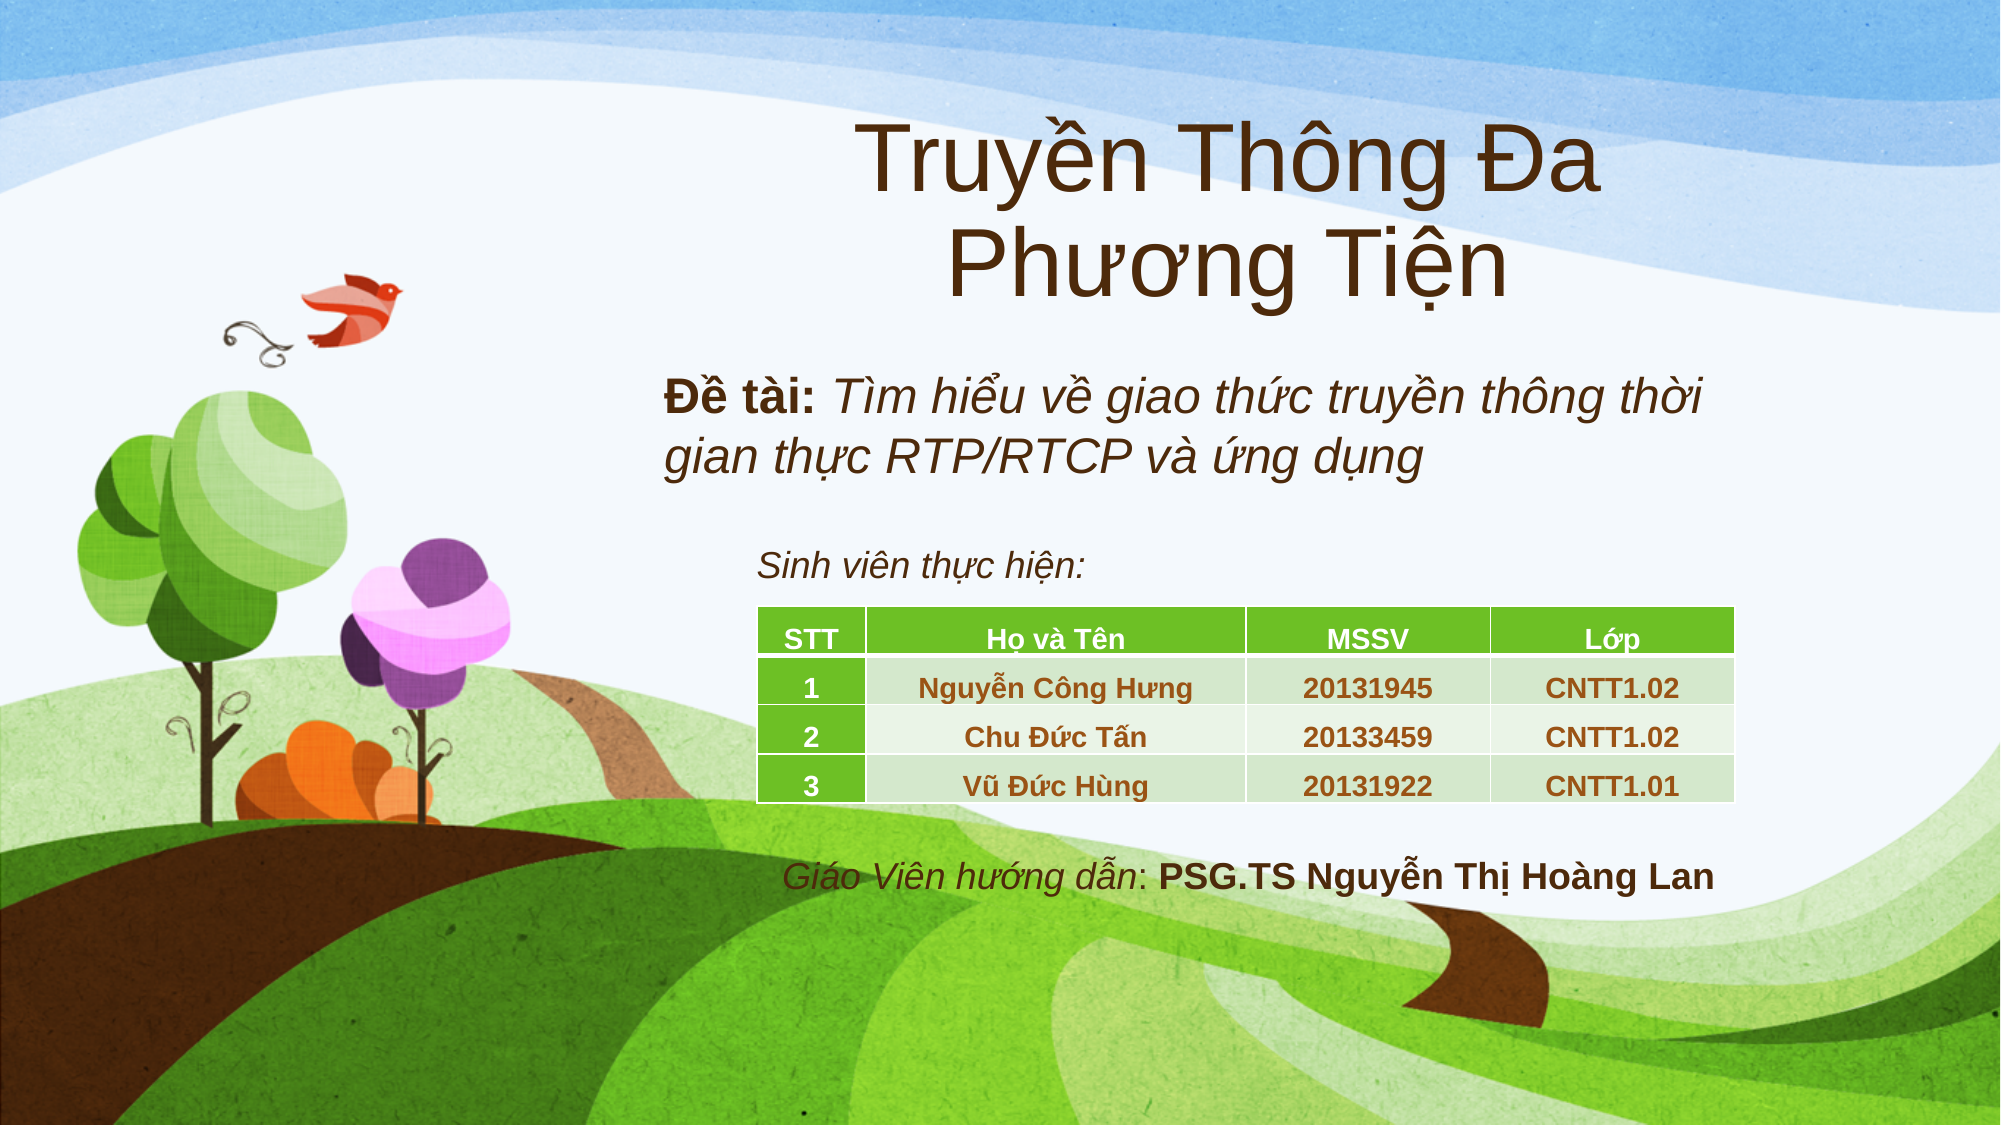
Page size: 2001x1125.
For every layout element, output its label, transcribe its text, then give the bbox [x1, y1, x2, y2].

table_cell 2 [758, 705, 865, 753]
subtitle Đề tài: Tìm hiểu về giao thức truyền thông thời gian thực RTP/RTCP và ứng dụng [649, 356, 1807, 486]
table_cell Nguyễn Công Hưng [867, 658, 1245, 704]
table_cell 20133459 [1247, 705, 1490, 753]
table_header STT [758, 607, 865, 653]
table_cell CNTT1.01 [1491, 755, 1734, 802]
table_header Lớp [1491, 607, 1734, 653]
text_box Giáo Viên hướng dẫn: PSG.TS Nguyễn Thị Hoàng Lan [767, 821, 1731, 905]
text_box Sinh viên thực hiện: [741, 527, 1312, 594]
table_cell 20131945 [1247, 658, 1490, 704]
title Truyền Thông Đa Phương Tiện [671, 98, 1786, 325]
picture [0, 0, 2001, 1125]
table_header MSSV [1247, 607, 1490, 653]
table_cell Chu Đức Tấn [867, 705, 1245, 753]
table_cell 3 [758, 755, 865, 802]
table_cell CNTT1.02 [1491, 705, 1734, 753]
table_header Họ và Tên [867, 607, 1245, 653]
table_cell Vũ Đức Hùng [867, 755, 1245, 802]
table_cell 20131922 [1247, 755, 1490, 802]
table_cell CNTT1.02 [1491, 658, 1734, 704]
table_cell 1 [758, 658, 865, 704]
